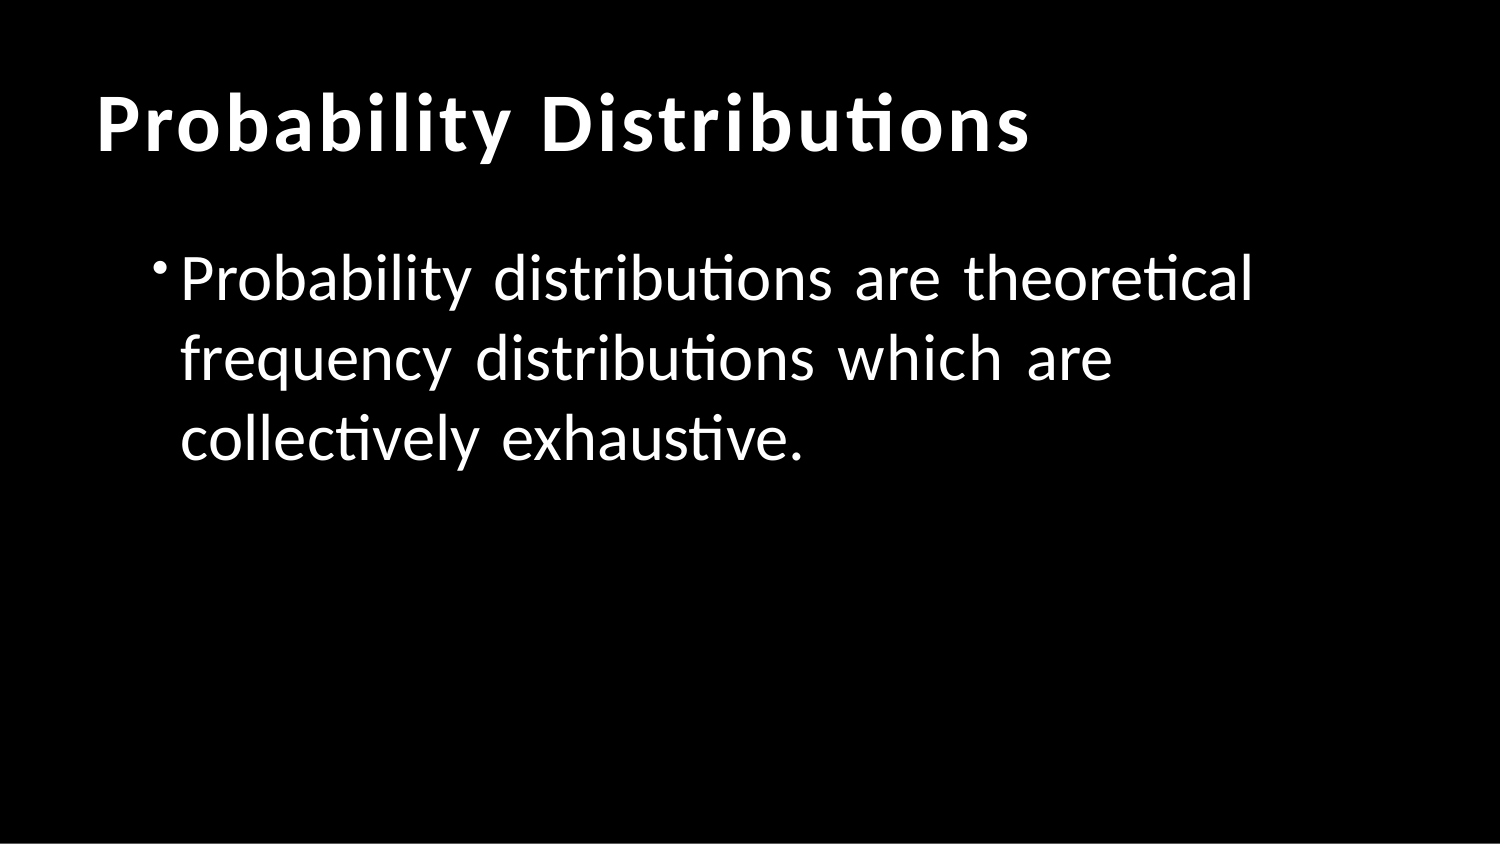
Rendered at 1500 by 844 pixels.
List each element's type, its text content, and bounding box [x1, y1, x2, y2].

title Probability Distributions [94, 66, 1380, 210]
text_box Probability distributions are theoretical frequency distributions which are collectively exhaustive. [149, 231, 1272, 474]
